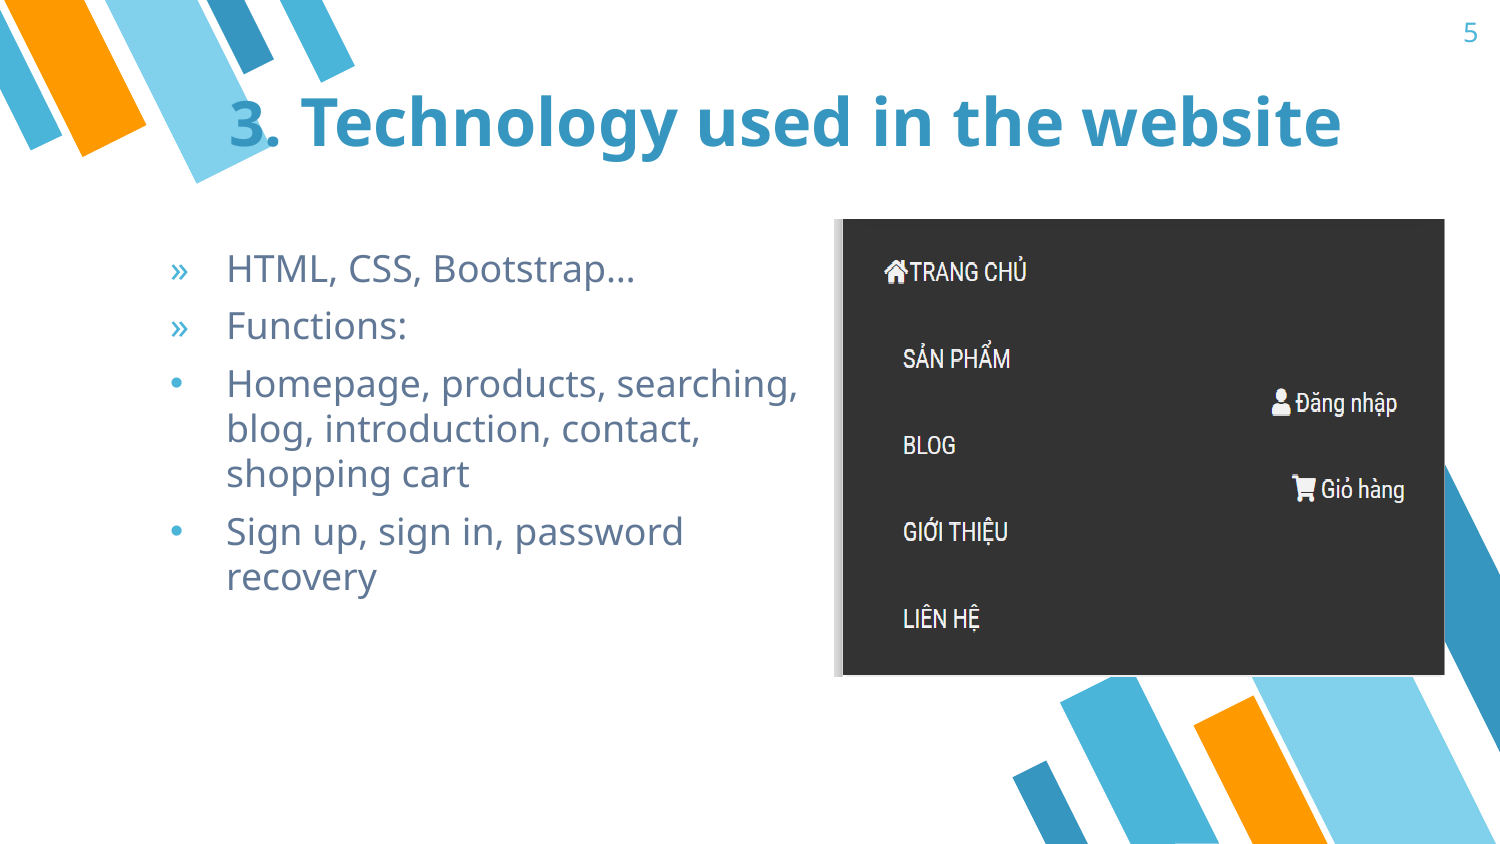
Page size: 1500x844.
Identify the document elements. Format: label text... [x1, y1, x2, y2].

picture [834, 219, 1446, 677]
list HTML, CSS, Bootstrap… Functions: Homepage, products, searching, blog, introduction, contact, shopping cart Sign up, sign in, password recovery [136, 230, 835, 808]
title 3. Technology used in the website [169, 89, 1404, 230]
slide_number 5 [1403, 0, 1494, 65]
